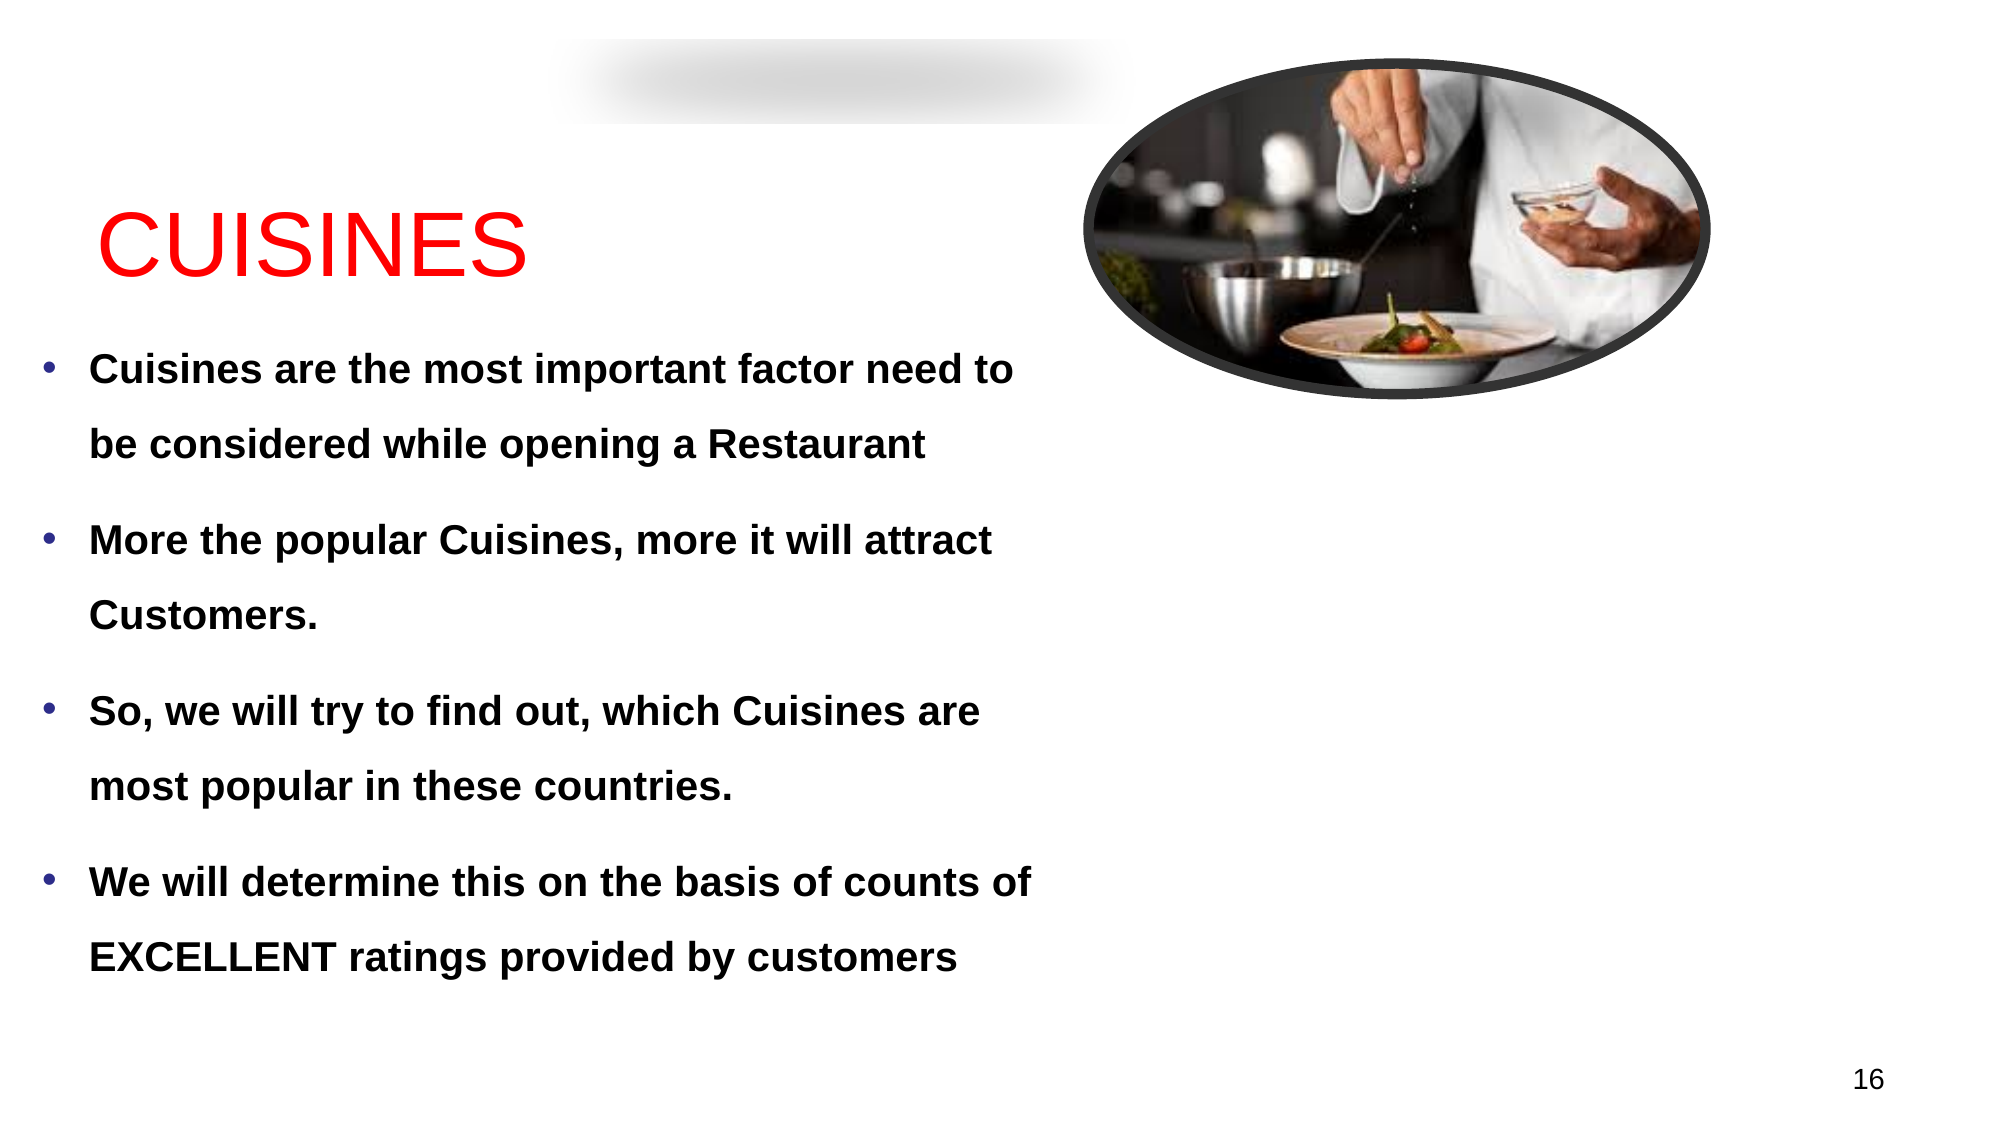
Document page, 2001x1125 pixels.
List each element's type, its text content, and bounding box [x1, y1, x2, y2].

title CUISINES [81, 110, 1022, 302]
picture [1088, 63, 1706, 395]
list Cuisines are the most important factor need to be considered while opening a Restaurant More the popular Cuisines, more it will attract Customers. So, we will try to find out, which Cuisines are most popular in these countries. We will determine this on the basis of counts of EXCELLENT ratings provided by customers [12, 302, 1089, 988]
slide_number ‹#› [1433, 1024, 1900, 1103]
